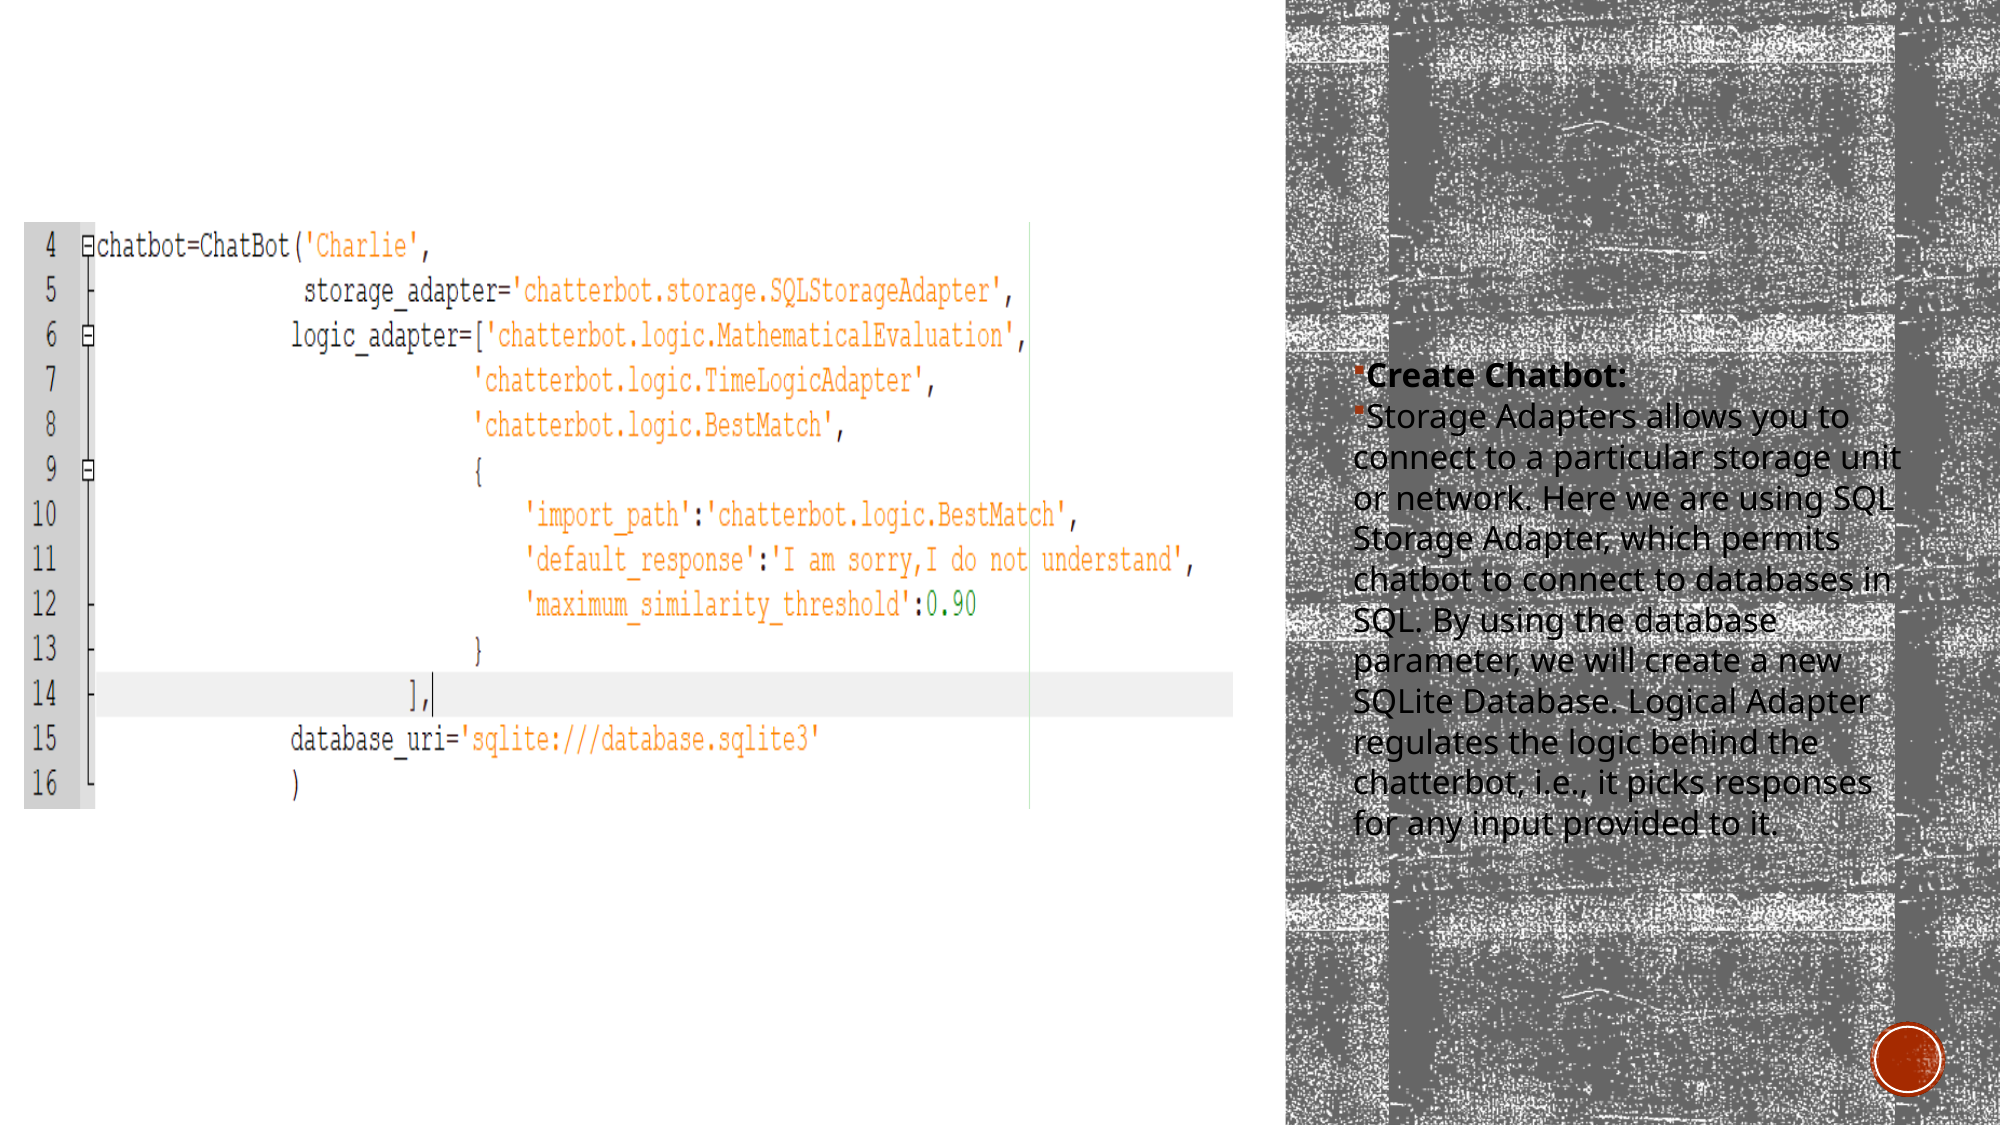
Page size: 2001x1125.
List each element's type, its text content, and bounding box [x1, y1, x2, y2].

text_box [1872, 1024, 1943, 1095]
picture [25, 223, 1233, 809]
text_box Create Chatbot: Storage Adapters allows you to connect to a particular storage unit or network. Here we are using SQL Storage Adapter, which permits chatbot to connect to databases in SQL. By using the database parameter, we will create a new SQLite Database. Logical Adapter regulates the logic behind the chatterbot, i.e., it picks responses for any input provided to it. [1338, 347, 1920, 1013]
text_box [1284, 0, 2000, 1125]
